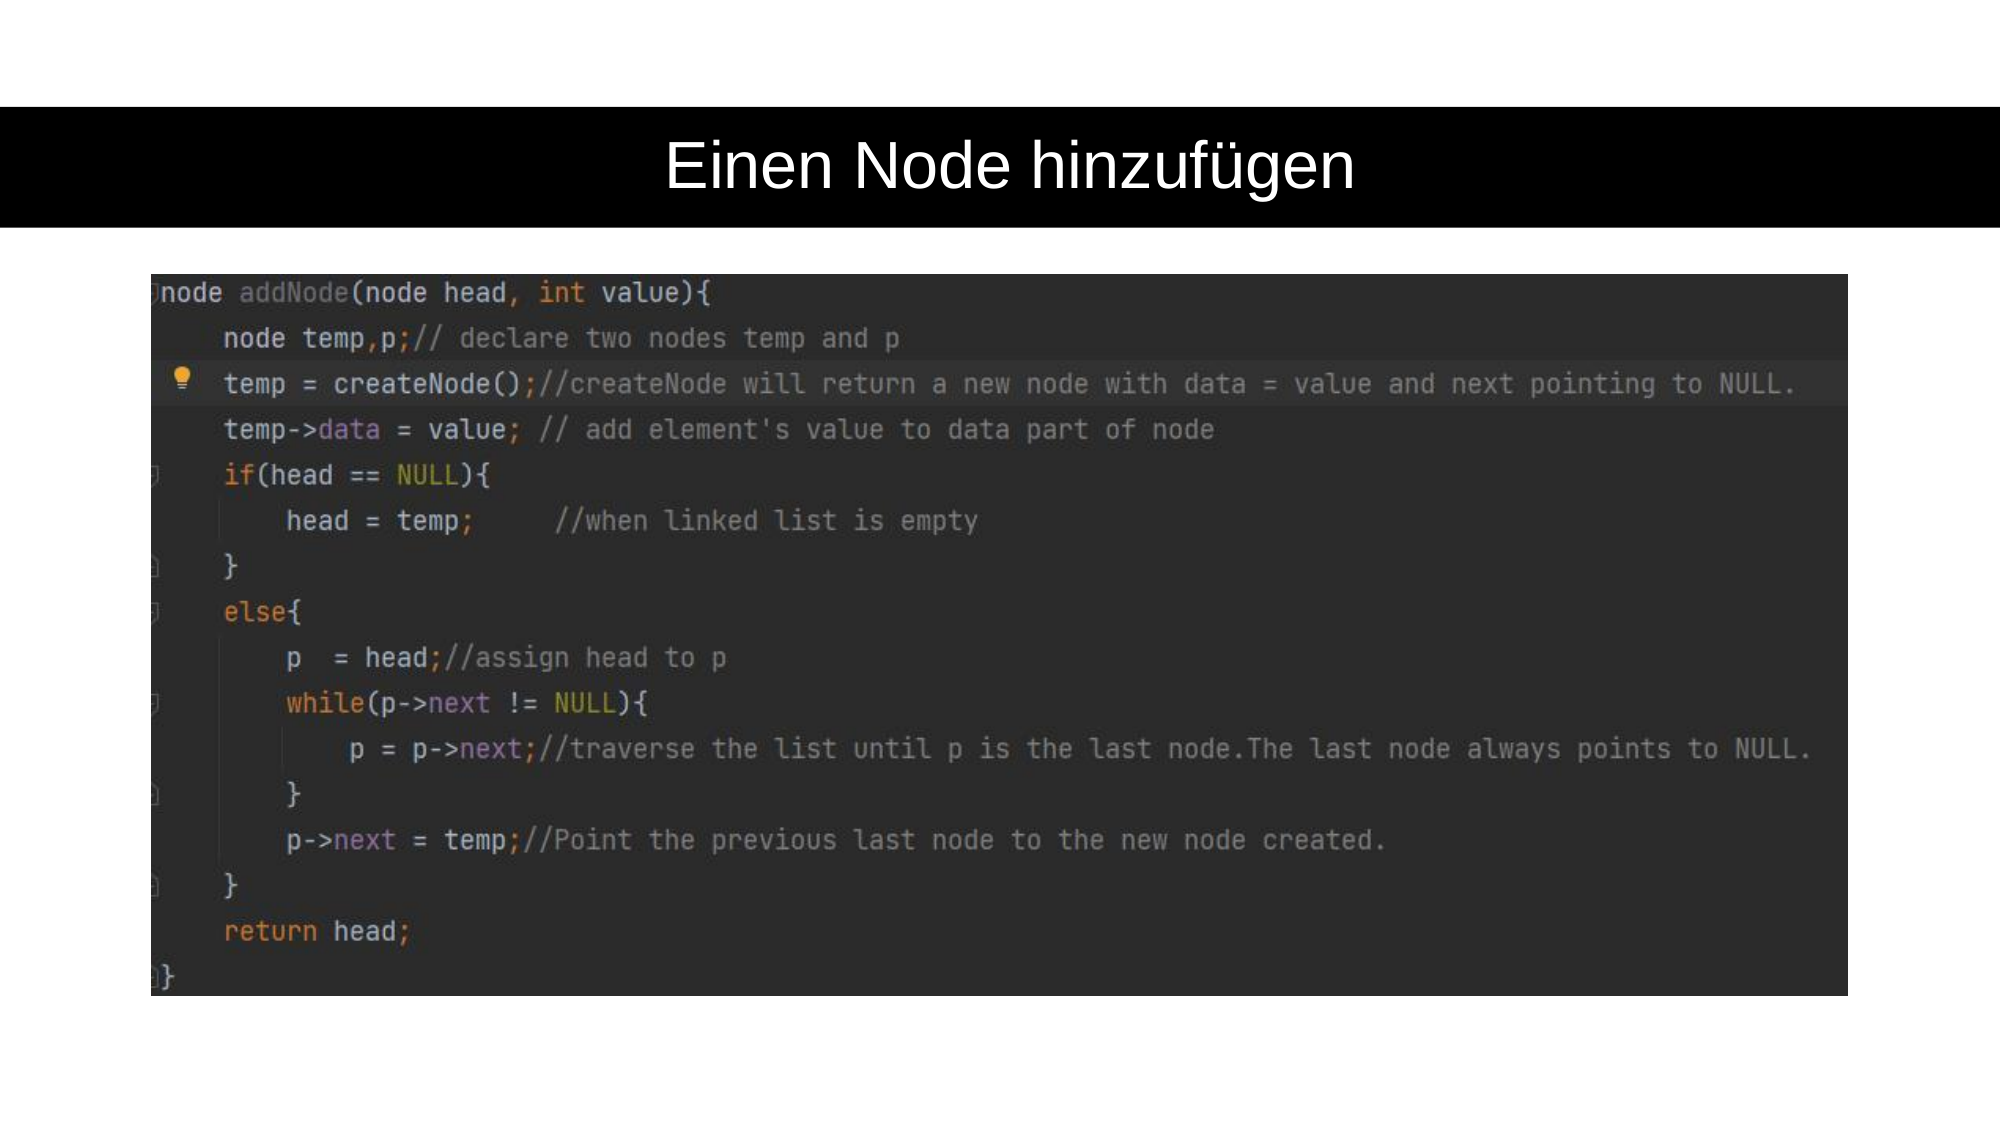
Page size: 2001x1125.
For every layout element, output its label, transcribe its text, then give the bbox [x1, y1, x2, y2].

title Einen Node hinzufügen [91, 105, 1931, 228]
text_box [0, 106, 2000, 229]
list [151, 274, 1848, 996]
